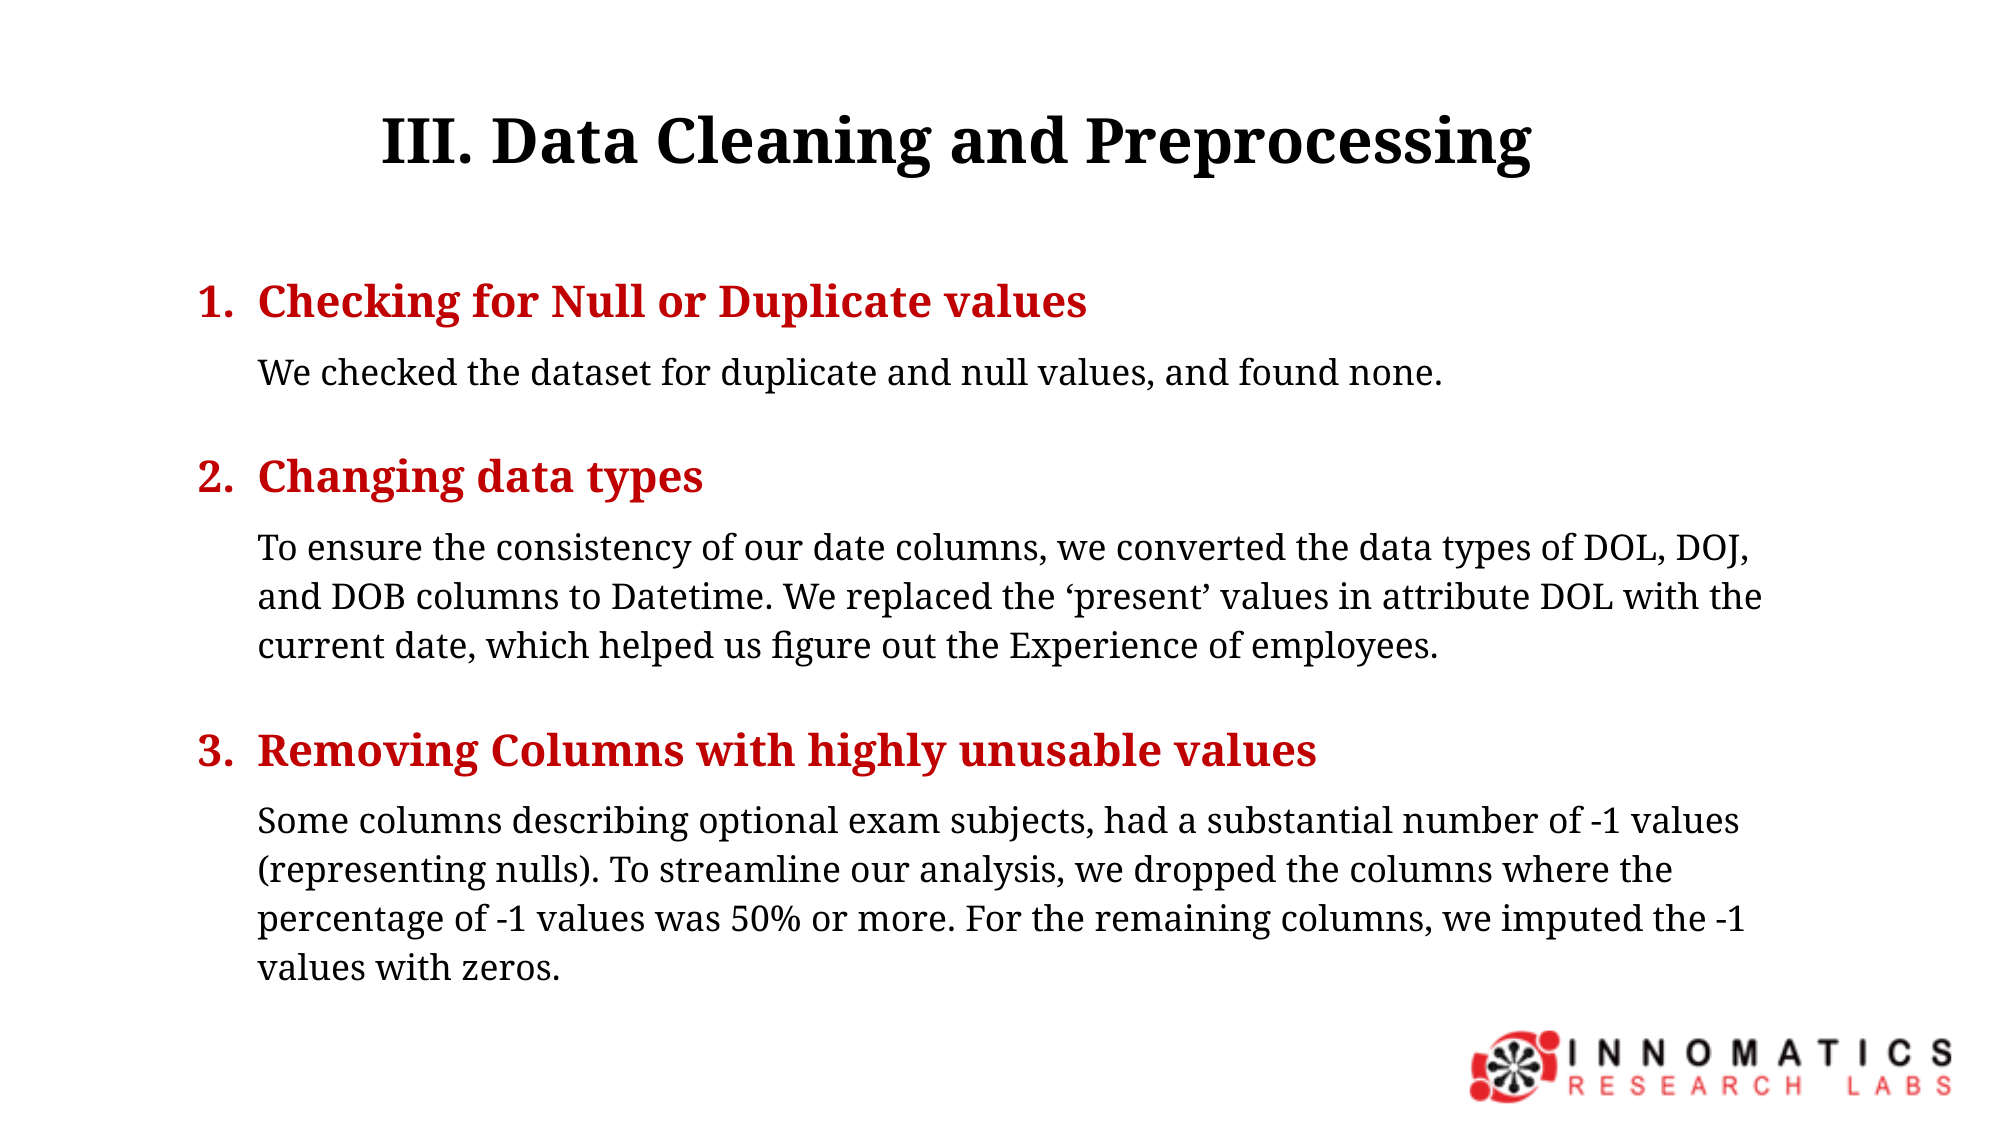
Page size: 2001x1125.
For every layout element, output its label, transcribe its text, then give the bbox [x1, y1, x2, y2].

title III. Data Cleaning and Preprocessing [58, 83, 1784, 203]
list Checking for Null or Duplicate values We checked the dataset for duplicate and null values, and found none. Changing data types To ensure the consistency of our date columns, we converted the data types of DOL, DOJ, and DOB columns to Datetime. We replaced the ‘present’ values in attribute DOL with the current date, which helped us figure out the Experience of employees. Removing Columns with highly unusable values Some columns describing optional exam subjects, had a substantial number of -1 values (representing nulls). To streamline our analysis, we dropped the columns where the percentage of -1 values was 50% or more. For the remaining columns, we imputed the -1 values with zeros. [167, 258, 1784, 972]
picture [1445, 1014, 1975, 1125]
